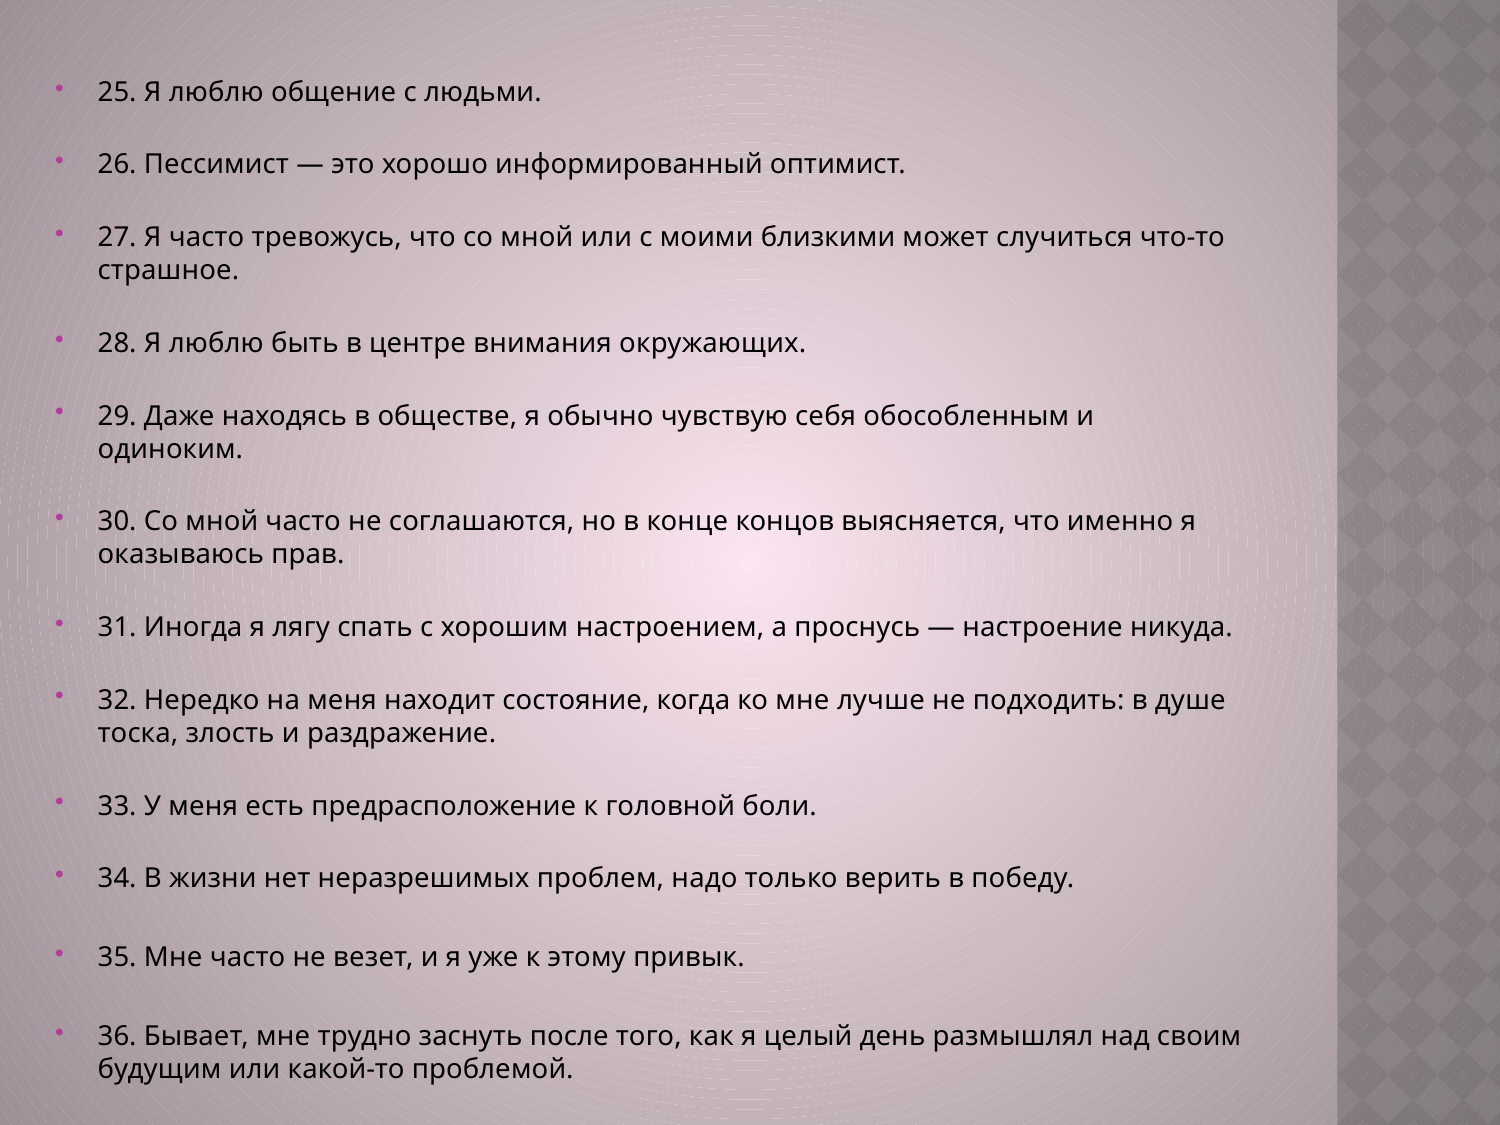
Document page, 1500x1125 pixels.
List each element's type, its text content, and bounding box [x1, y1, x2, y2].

list 25. Я люблю общение с людьми. 26. Пессимист — это хорошо информированный оптимист. 27. Я часто тревожусь, что со мной или с моими близкими может случиться что-то страшное. 28. Я люблю быть в центре внимания окружающих. 29. Даже находясь в обществе, я обычно чувствую себя обособленным и одиноким. 30. Со мной часто не соглашаются, но в конце концов выясняется, что именно я оказываюсь прав. 31. Иногда я лягу спать с хорошим настроением, а проснусь — настроение никуда. 32. Нередко на меня находит состояние, когда ко мне лучше не подходить: в душе тоска, злость и раздражение. 33. У меня есть предрасположение к головной боли. 34. В жизни нет неразрешимых проблем, надо только верить в победу. 35. Мне часто не везет, и я уже к этому привык. 36. Бывает, мне трудно заснуть после того, как я целый день размышлял над своим будущим или какой-то проблемой. [41, 66, 1263, 1095]
